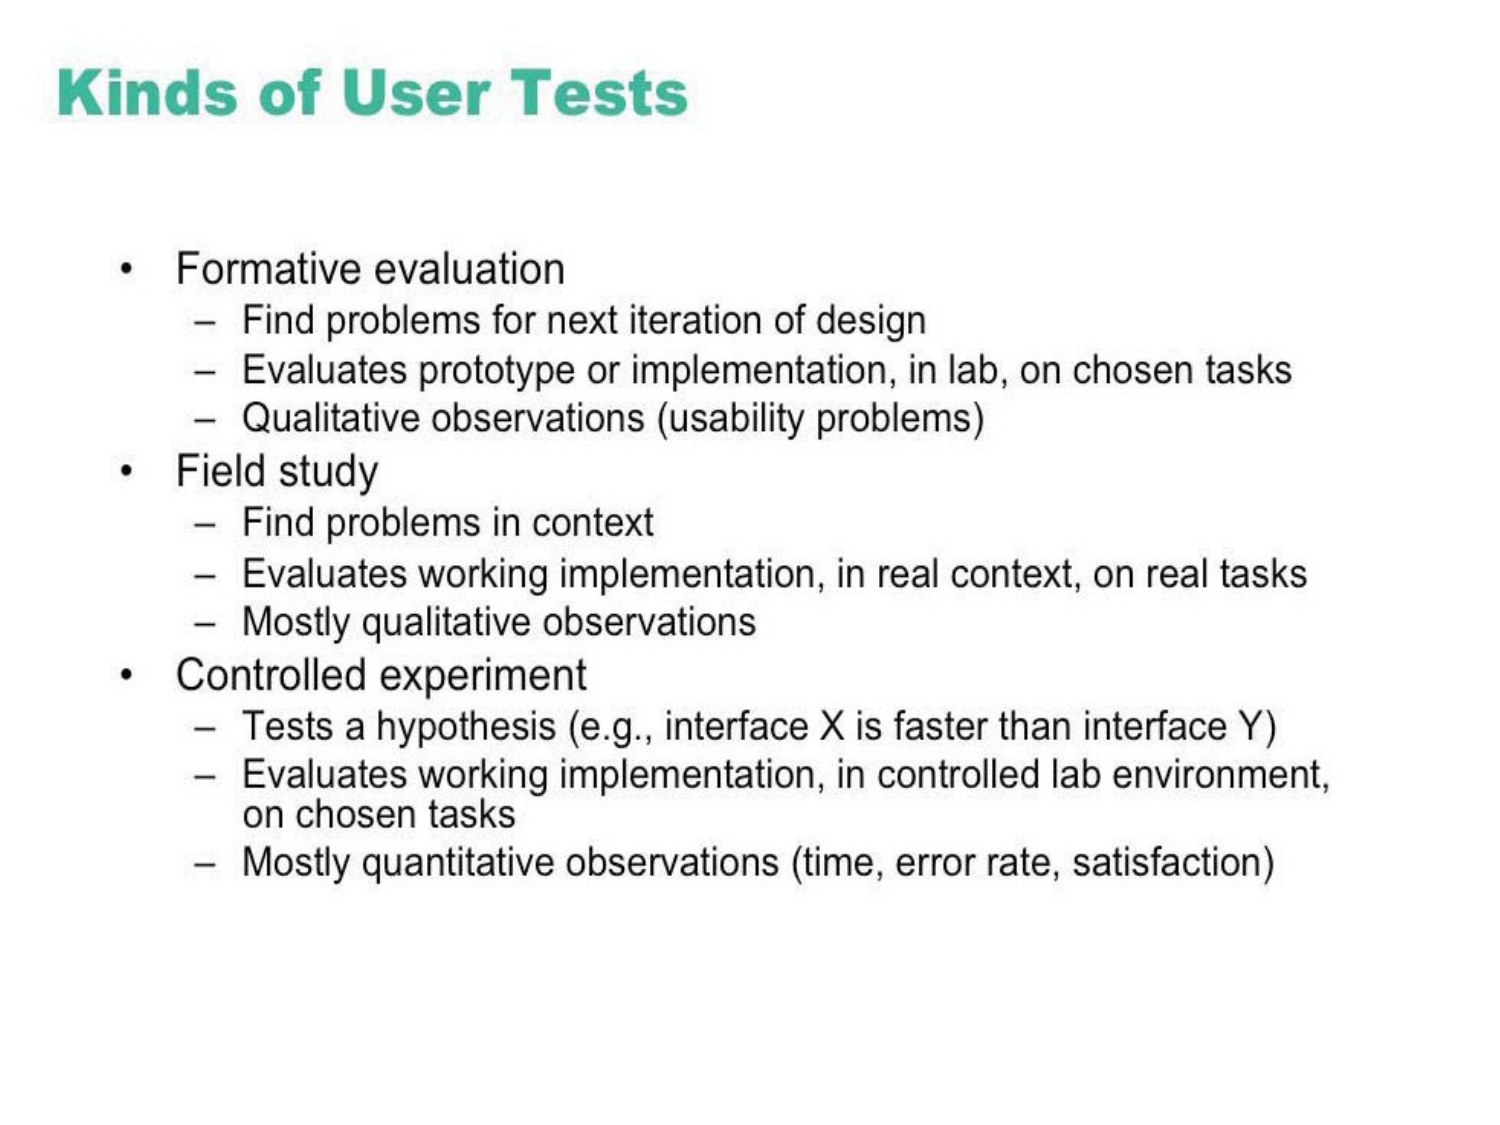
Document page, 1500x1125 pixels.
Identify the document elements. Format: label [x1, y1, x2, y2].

text_box [0, 0, 1500, 1123]
